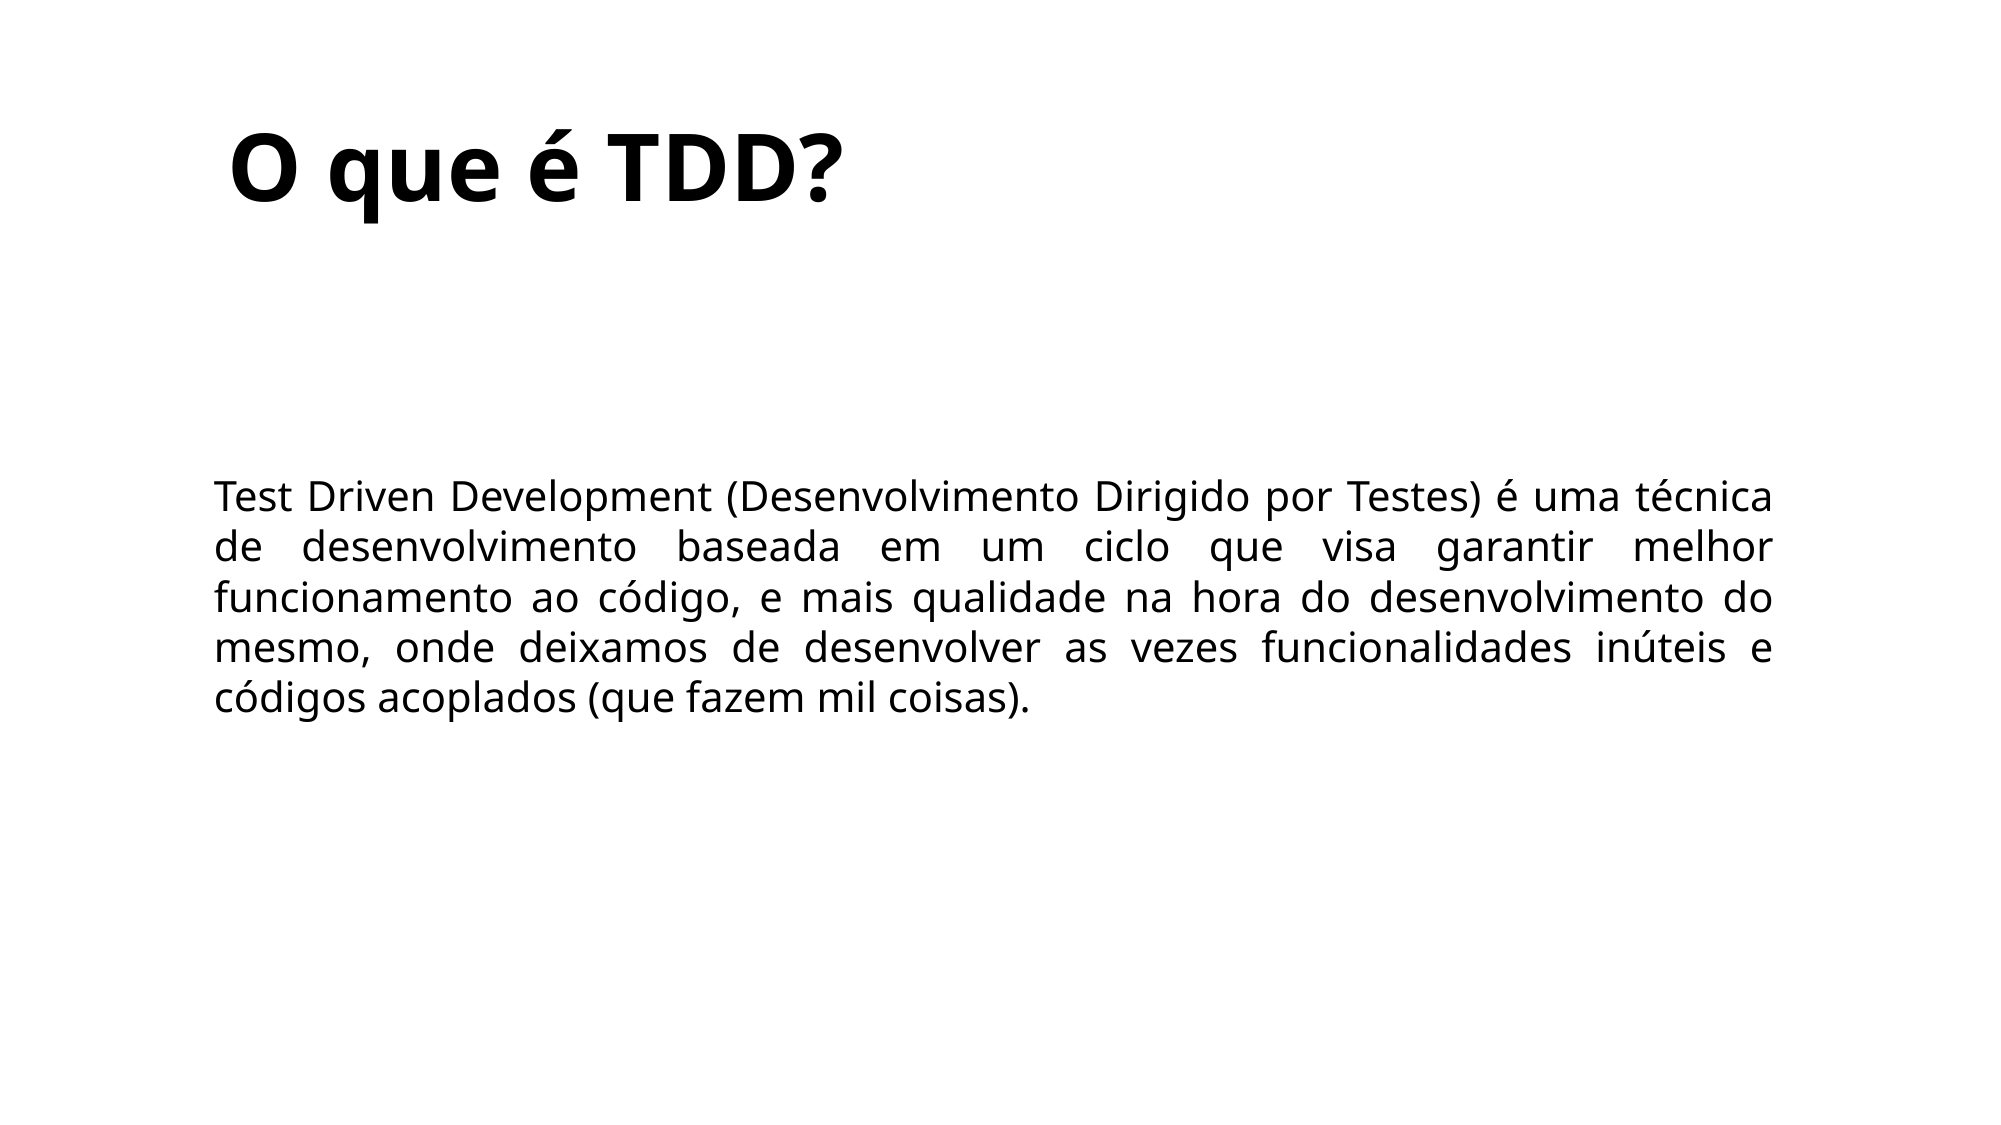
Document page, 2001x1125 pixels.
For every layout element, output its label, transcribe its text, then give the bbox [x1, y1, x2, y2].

text_box Test Driven Development (Desenvolvimento Dirigido por Testes) é uma técnica de desenvolvimento baseada em um ciclo que visa garantir melhor funcionamento ao código, e mais qualidade na hora do desenvolvimento do mesmo, onde deixamos de desenvolver as vezes funcionalidades inúteis e códigos acoplados (que fazem mil coisas). [199, 462, 1790, 728]
text_box O que é TDD? [212, 100, 861, 228]
